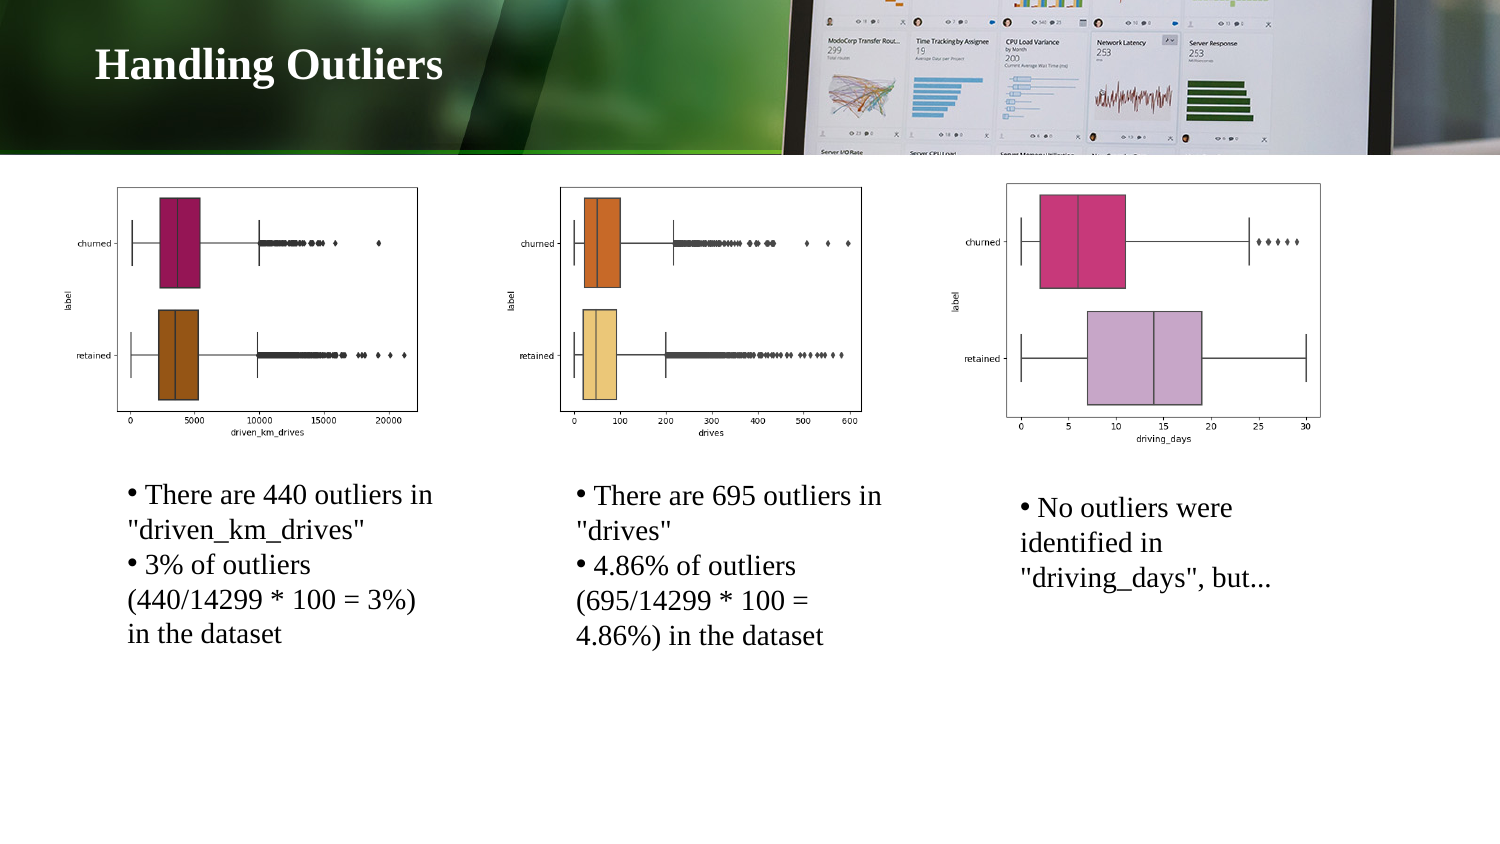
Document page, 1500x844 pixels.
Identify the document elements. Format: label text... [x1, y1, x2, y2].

picture [0, 0, 1500, 844]
title Handling Outliers [79, 27, 1435, 153]
text_box There are 440 outliers in "driven_km_drives" 3% of outliers (440/14299 * 100 = 3%) in the dataset [112, 467, 462, 703]
text_box No outliers were identified in "driving_days", but... [1005, 481, 1339, 646]
text_box There are 695 outliers in "drives" 4.86% of outliers (695/14299 * 100 = 4.86%) in the dataset [561, 468, 904, 704]
